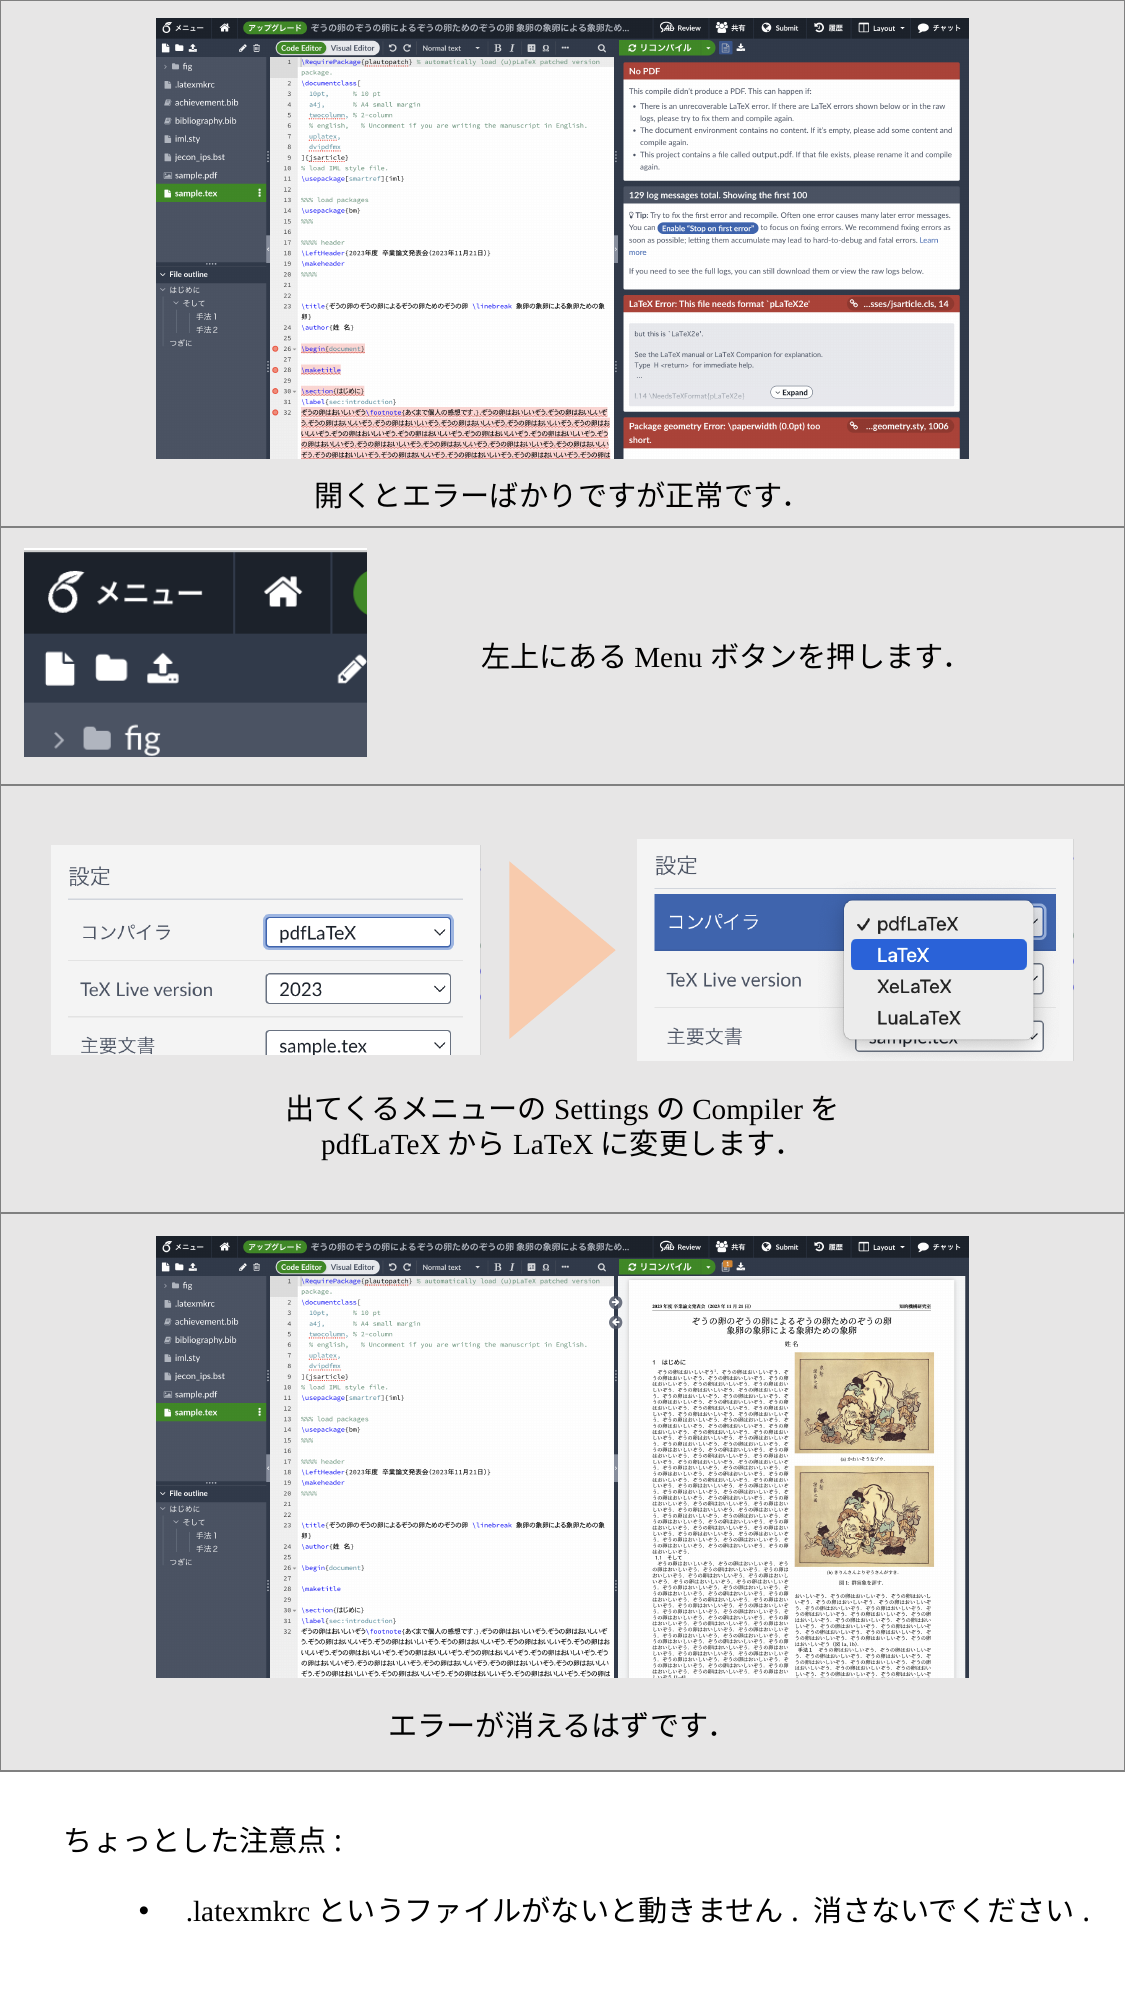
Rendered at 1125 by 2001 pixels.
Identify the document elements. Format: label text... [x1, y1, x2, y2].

picture [50, 845, 481, 1055]
picture [156, 1236, 969, 1678]
text_box [0, 0, 1125, 526]
picture [156, 18, 969, 459]
text_box ちょっとした注意点: .latexmkrcというファイルがないと動きません. 消さないでください. [49, 1815, 1106, 1935]
picture [24, 548, 367, 757]
text_box [0, 1212, 1125, 1772]
text_box [508, 859, 618, 1042]
picture [637, 839, 1074, 1061]
text_box 開くとエラーばかりですが正常です． [201, 470, 924, 520]
text_box 出てくるメニューのSettingsのCompilerを pdfLaTeXからLaTeXに変更します． [258, 1083, 867, 1168]
text_box 左上にあるMenuボタンを押します． [466, 630, 1074, 681]
text_box [0, 526, 1125, 784]
text_box [0, 784, 1125, 1212]
text_box エラーが消えるはずです． [201, 1699, 924, 1750]
